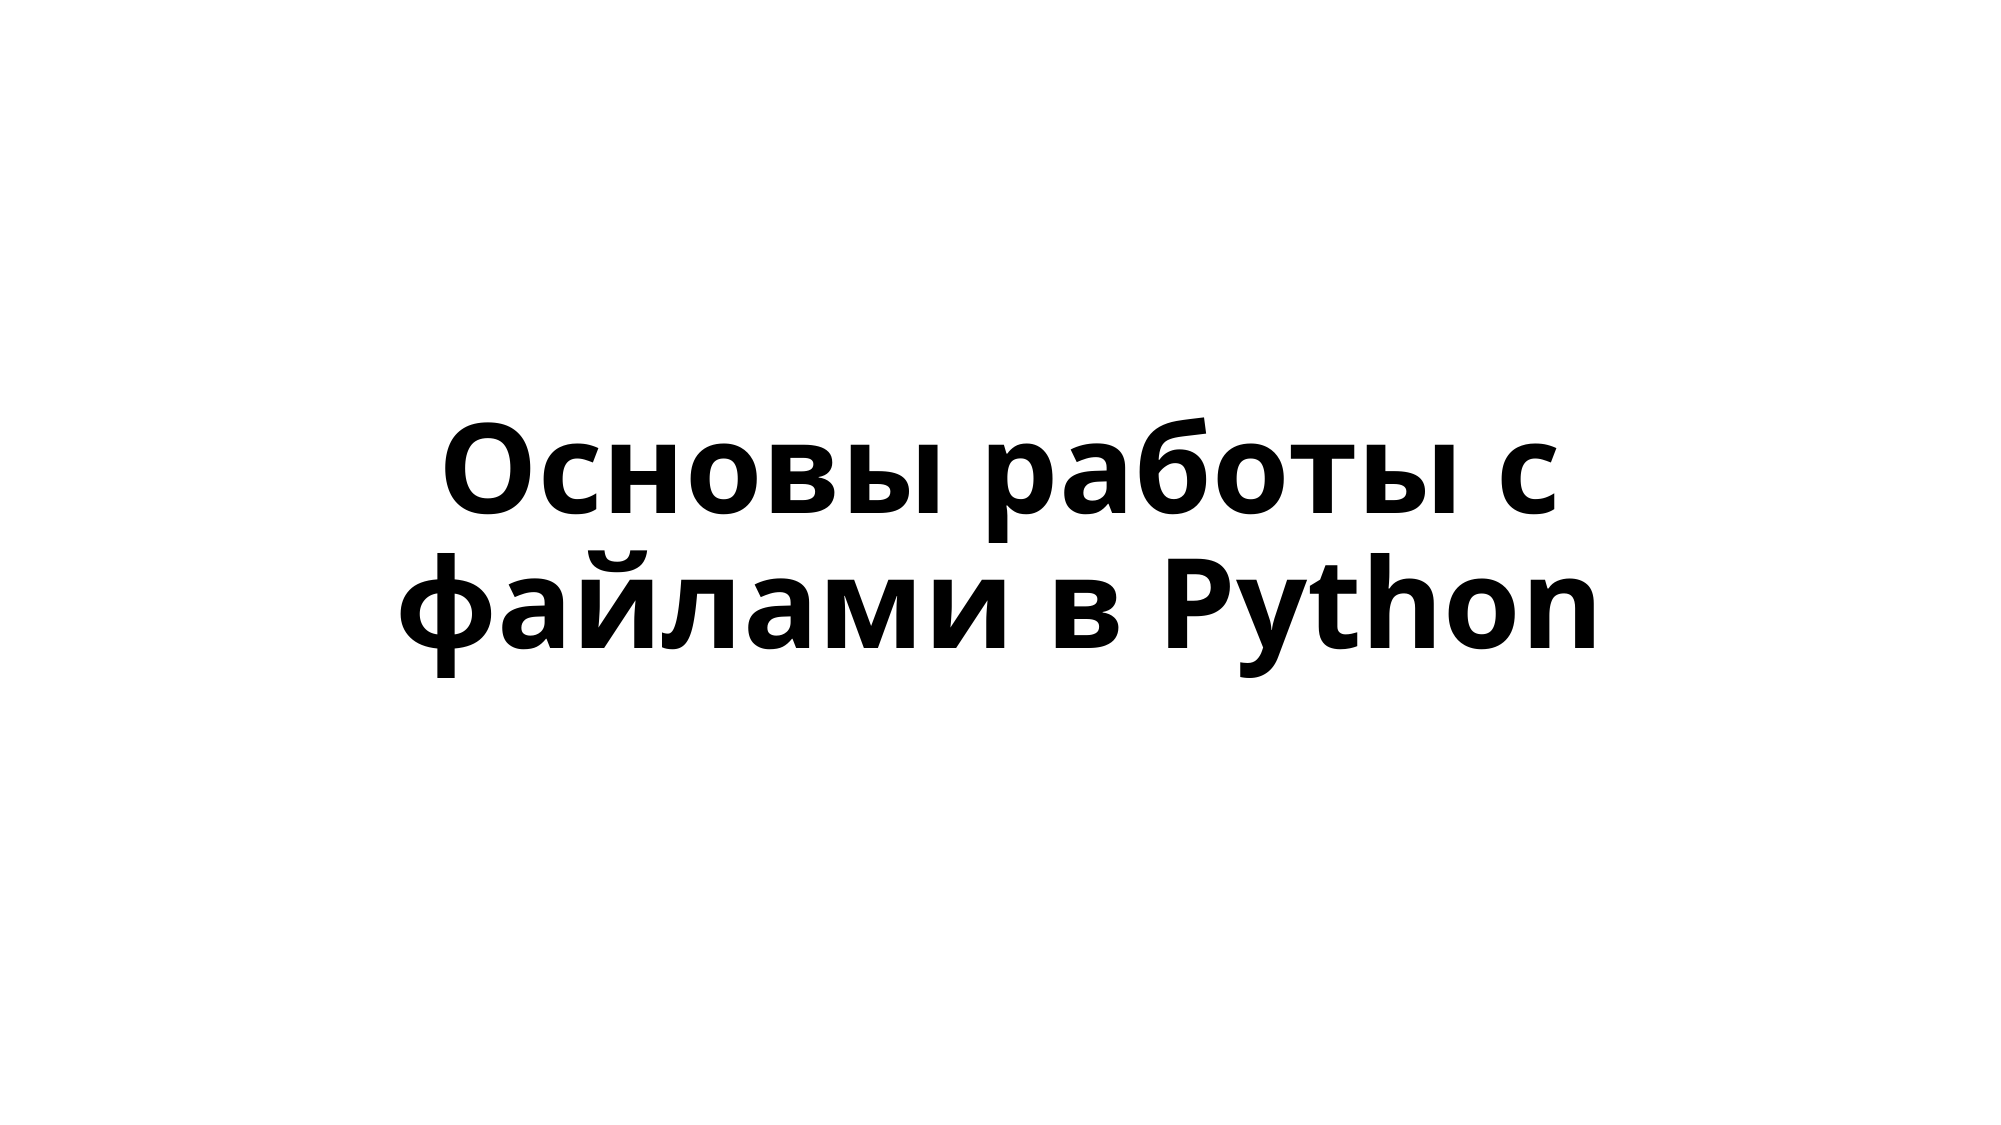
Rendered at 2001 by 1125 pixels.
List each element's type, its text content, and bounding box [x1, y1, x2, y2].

title Основы работы с файлами в Python [249, 184, 1750, 833]
